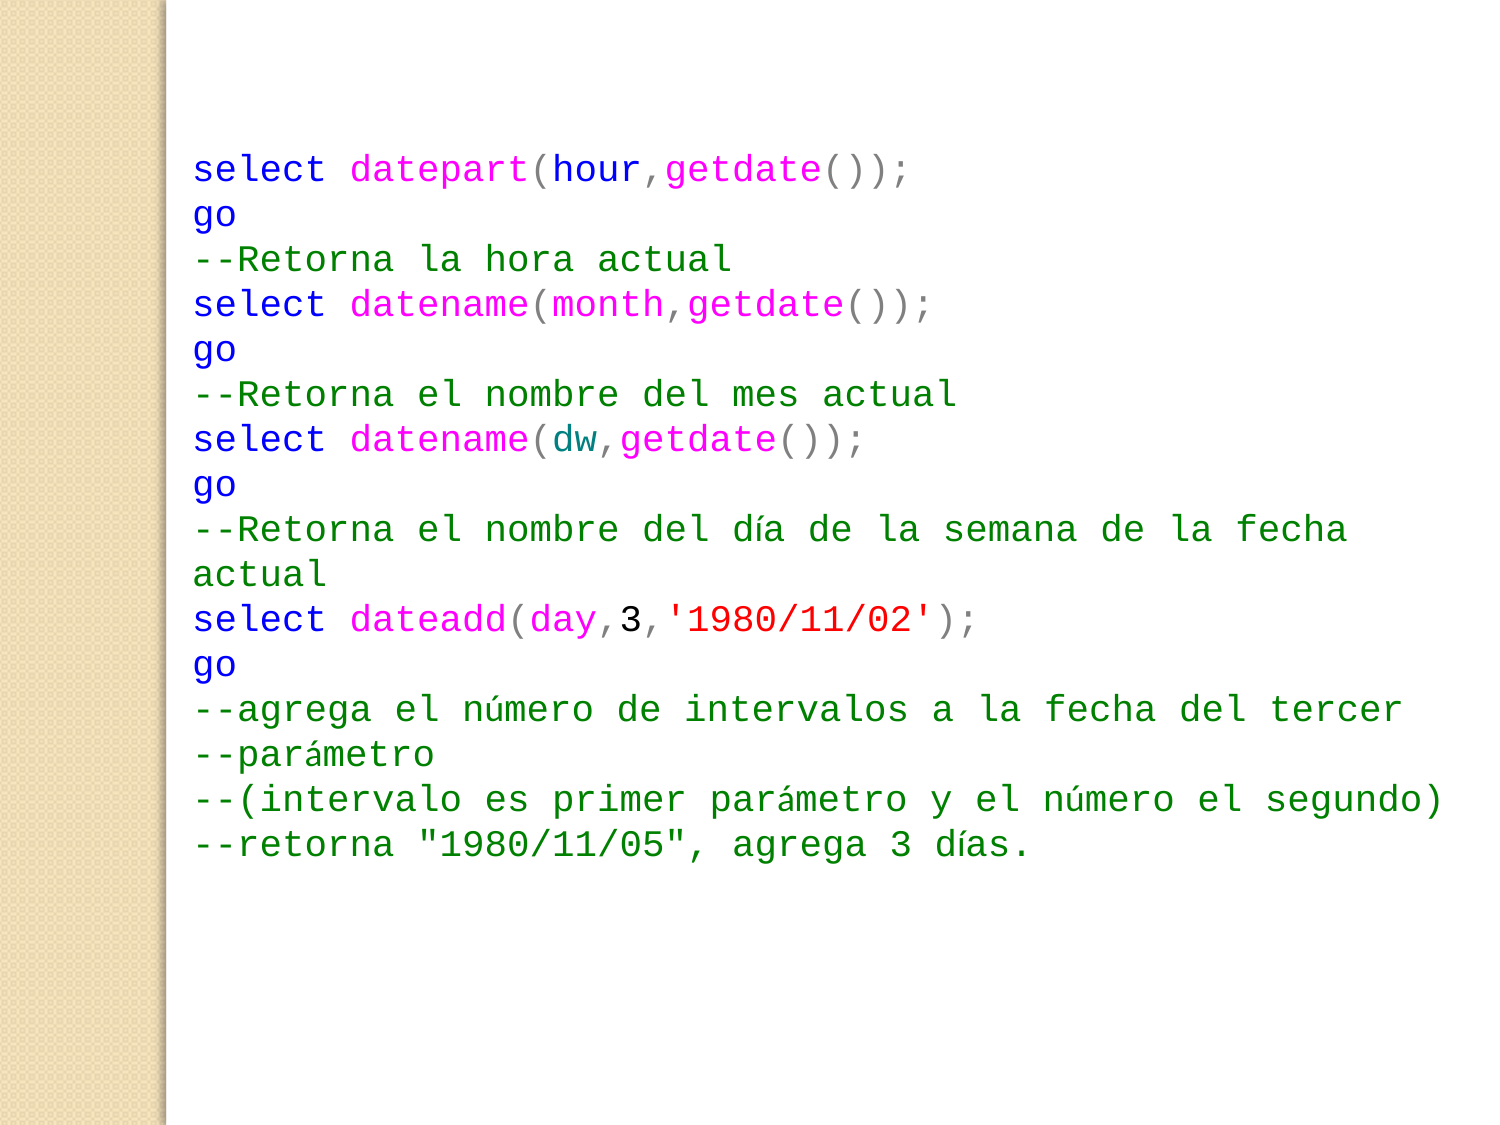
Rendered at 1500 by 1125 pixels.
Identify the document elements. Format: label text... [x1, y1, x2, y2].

text_box select datepart(hour,getdate()); go --Retorna la hora actual select datename(month,getdate()); go --Retorna el nombre del mes actual select datename(dw,getdate()); go --Retorna el nombre del día de la semana de la fecha actual select dateadd(day,3,'1980/11/02'); go --agrega el número de intervalos a la fecha del tercer --parámetro --(intervalo es primer parámetro y el número el segundo) --retorna "1980/11/05", agrega 3 días. [176, 136, 1500, 872]
